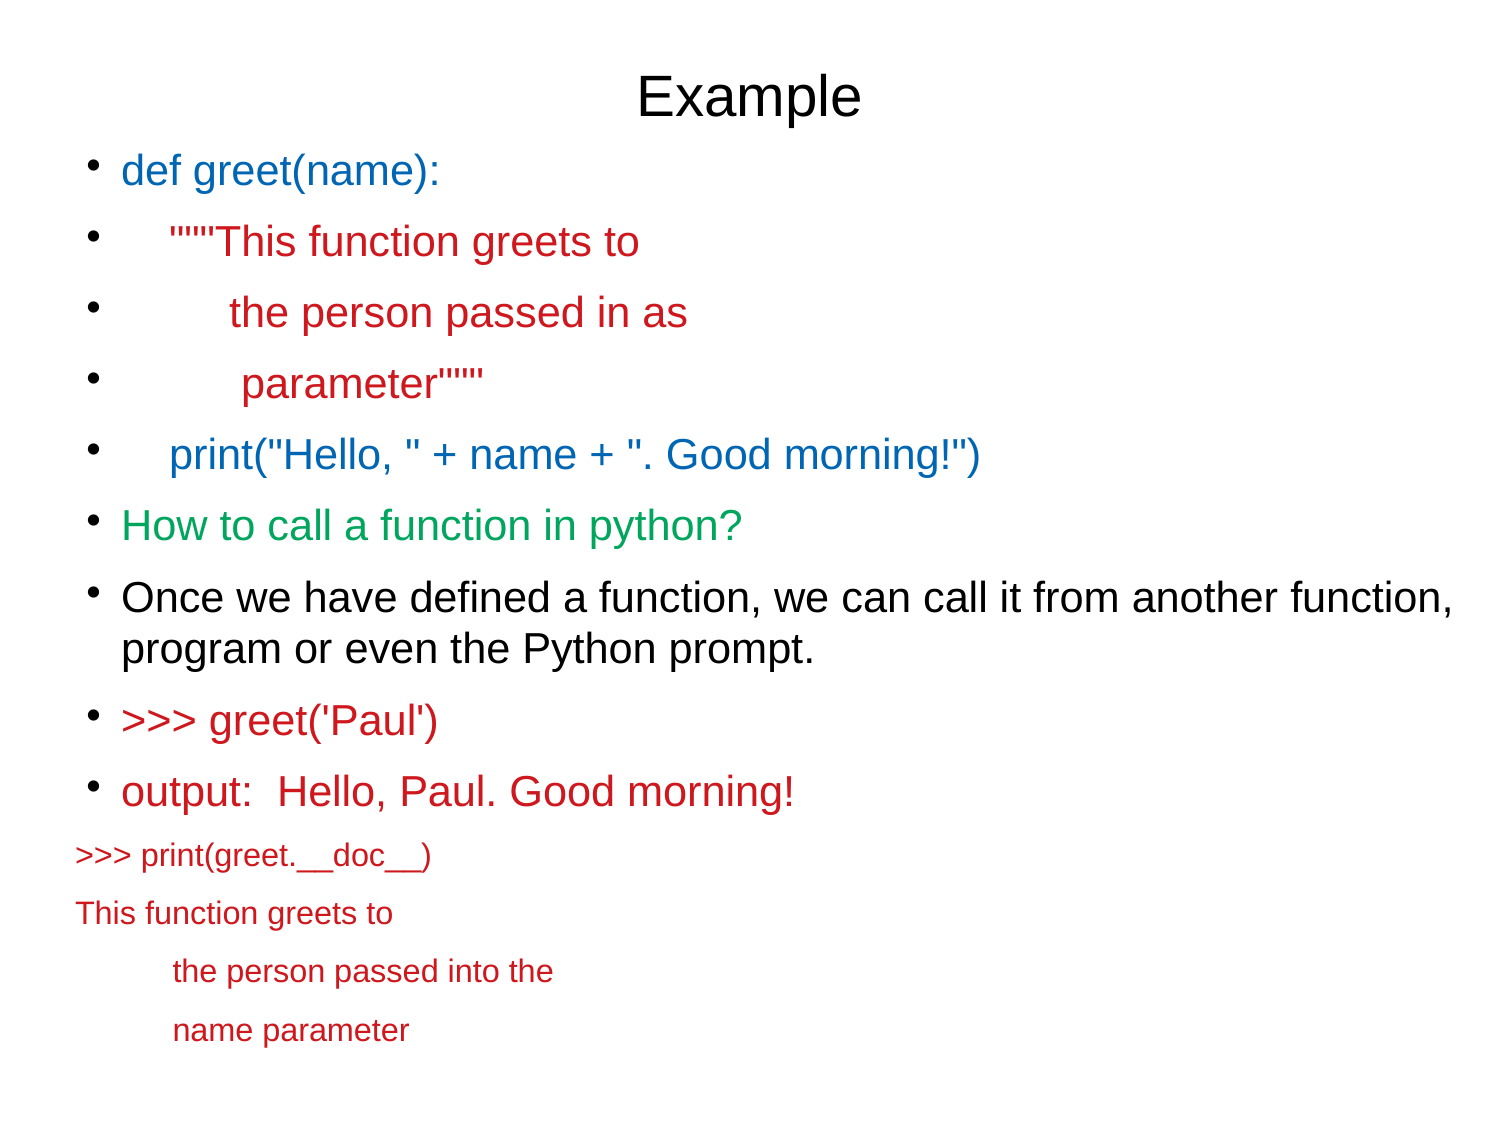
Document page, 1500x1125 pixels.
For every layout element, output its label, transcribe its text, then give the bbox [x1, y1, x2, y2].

text_box Example [75, 45, 1425, 141]
text_box def greet(name): """This function greets to the person passed in as parameter""" print("Hello, " + name + ". Good morning!") How to call a function in python? Once we have defined a function, we can call it from another function, program or even the Python prompt. >>> greet('Paul') output: Hello, Paul. Good morning! >>> print(greet.__doc__) This function greets to the person passed into the name parameter [75, 141, 1500, 1052]
